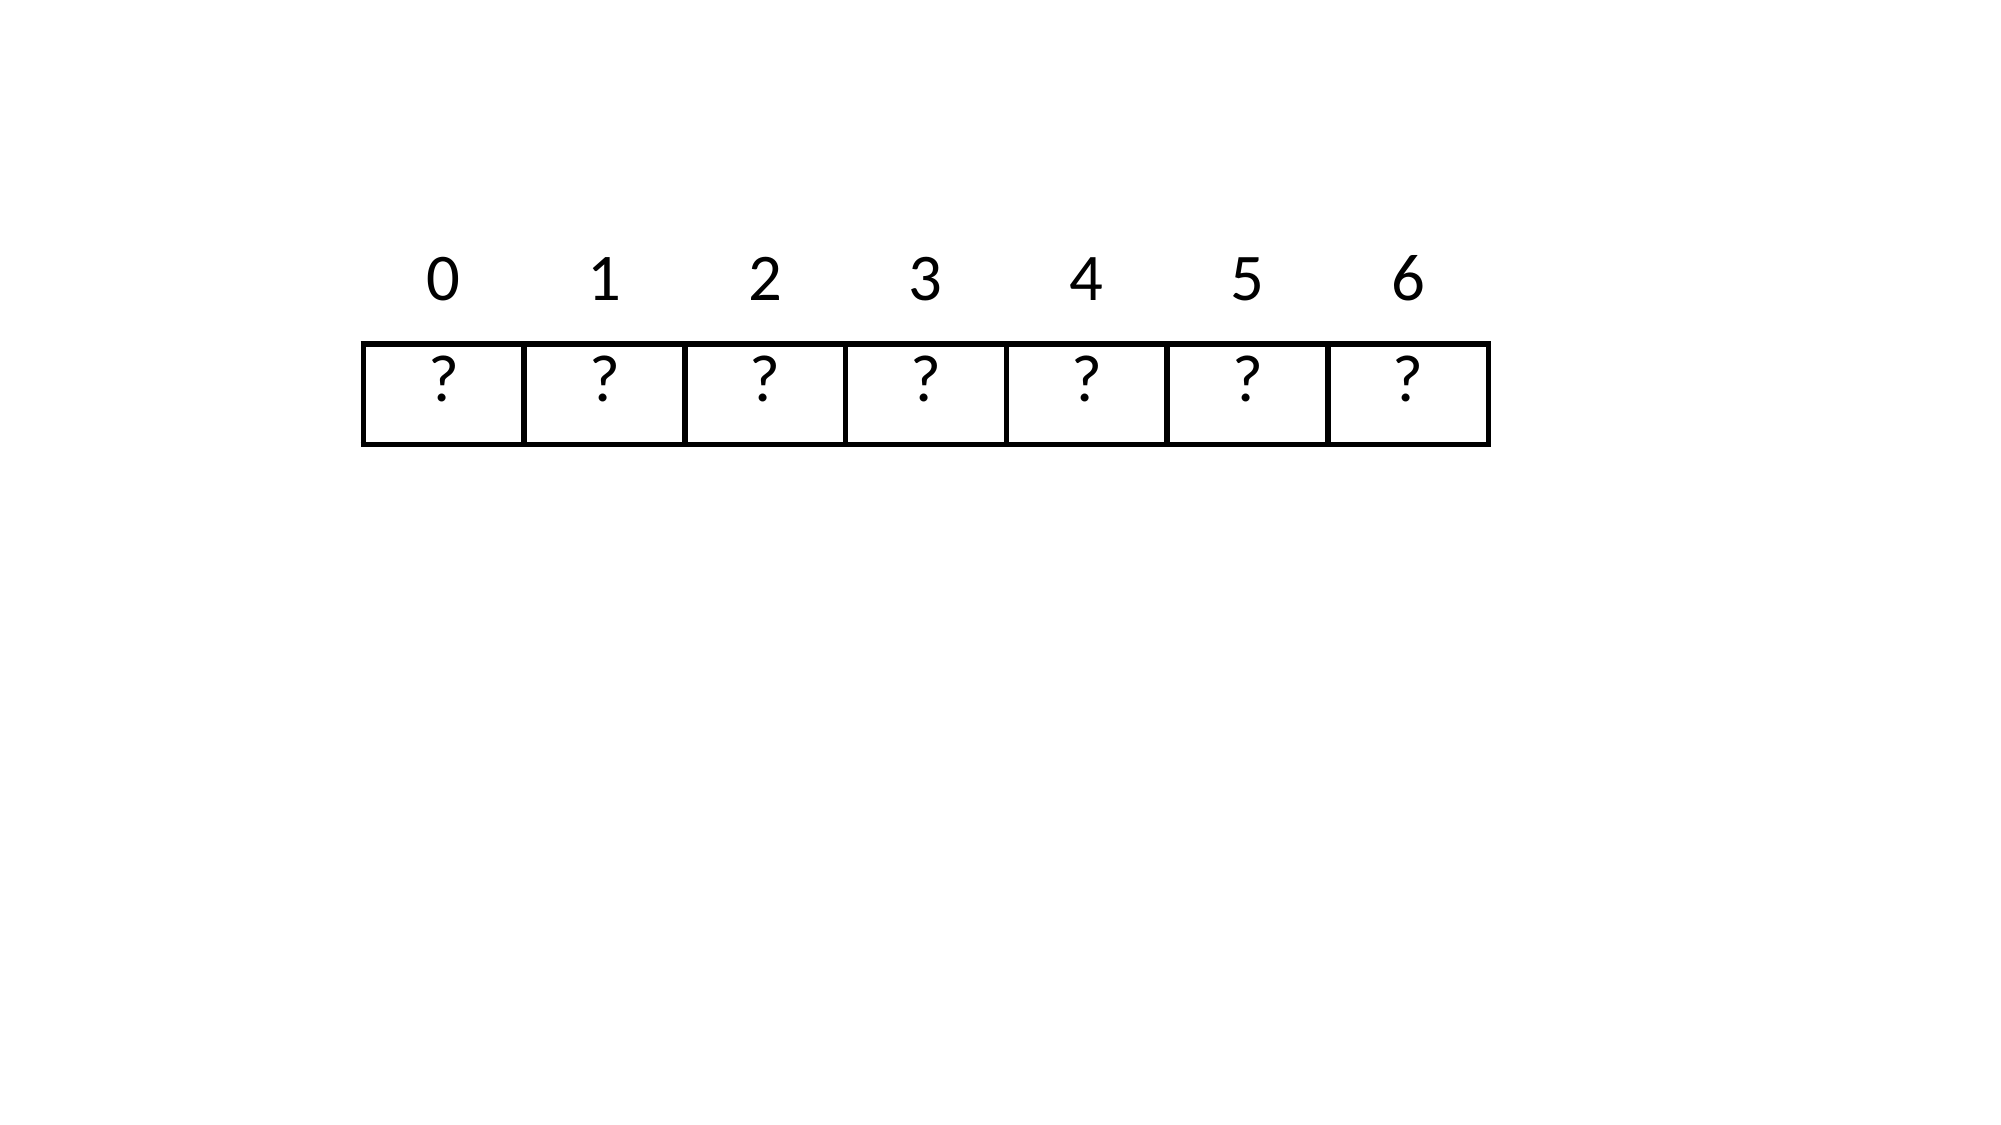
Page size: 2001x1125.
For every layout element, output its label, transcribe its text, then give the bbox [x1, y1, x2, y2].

table_header ? [527, 347, 682, 442]
table_header 5 [1167, 243, 1328, 344]
table_header 1 [524, 243, 685, 344]
table_header 3 [845, 243, 1006, 344]
table_header ? [688, 347, 843, 442]
table_header ? [366, 347, 521, 442]
table_header ? [1331, 347, 1486, 442]
table_header 4 [1006, 243, 1167, 344]
table_header ? [1009, 347, 1164, 442]
table_header ? [848, 347, 1004, 442]
table_header 0 [363, 243, 524, 344]
table_header 6 [1328, 243, 1488, 344]
table_header 2 [685, 243, 845, 344]
table_header ? [1170, 347, 1325, 442]
